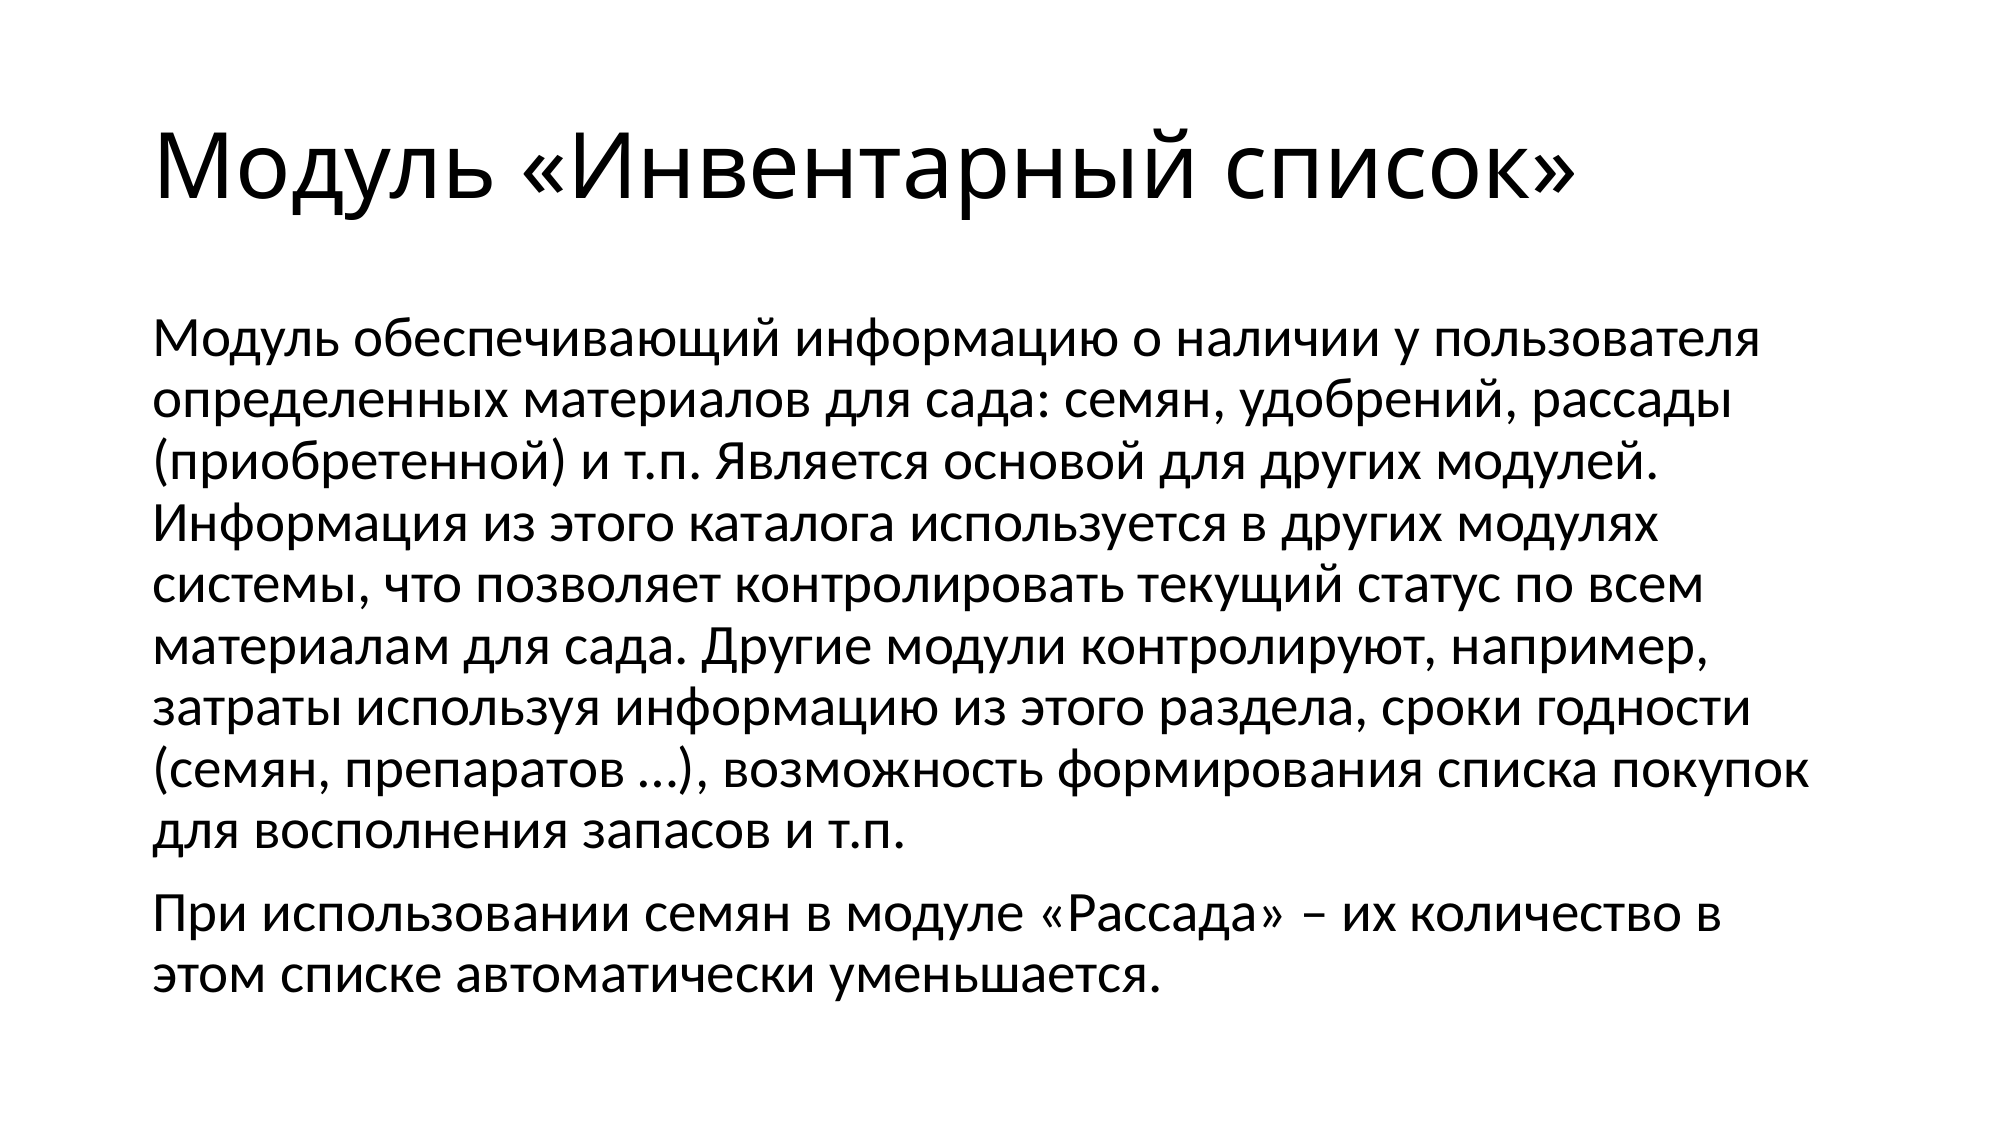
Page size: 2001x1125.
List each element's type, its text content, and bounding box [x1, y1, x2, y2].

title Модуль «Инвентарный список» [137, 59, 1863, 278]
list Модуль обеспечивающий информацию о наличии у пользователя определенных материалов для сада: семян, удобрений, рассады (приобретенной) и т.п. Является основой для других модулей. Информация из этого каталога используется в других модулях системы, что позволяет контролировать текущий статус по всем материалам для сада. Другие модули контролируют, например, затраты используя информацию из этого раздела, сроки годности (семян, препаратов …), возможность формирования списка покупок для восполнения запасов и т.п. При использовании семян в модуле «Рассада» – их количество в этом списке автоматически уменьшается. [137, 299, 1863, 1014]
